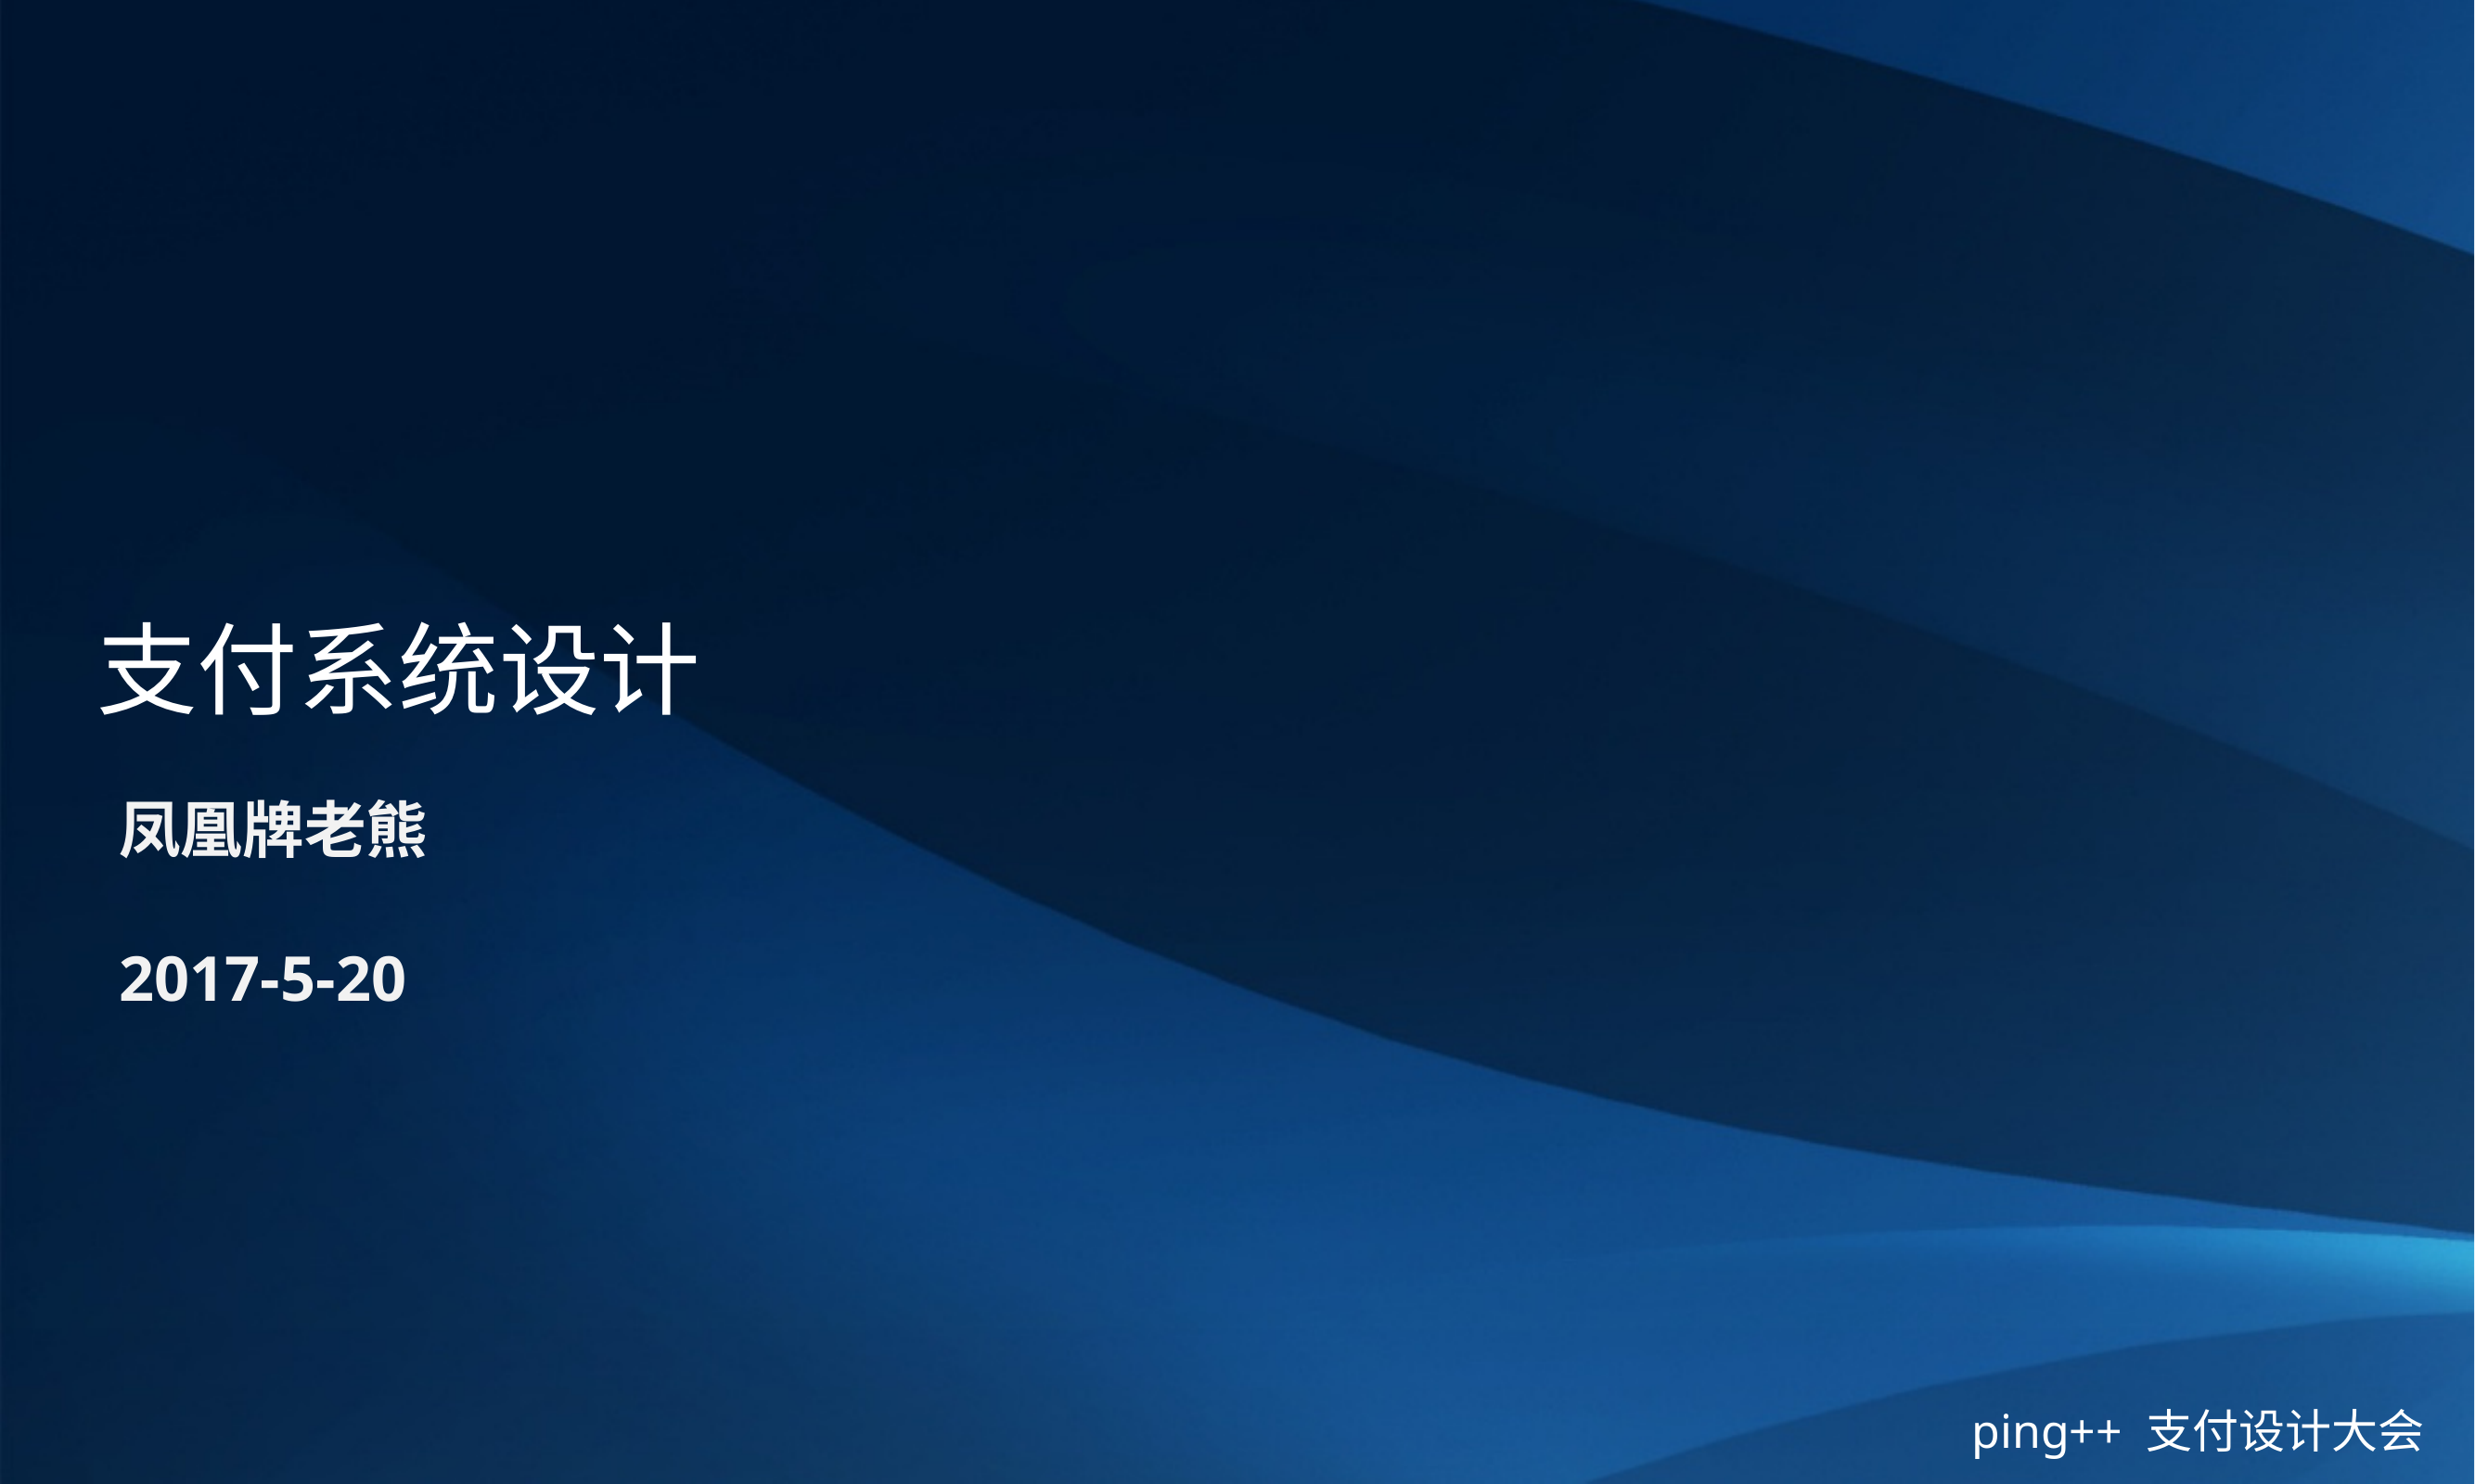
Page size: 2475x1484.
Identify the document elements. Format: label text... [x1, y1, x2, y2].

text_box 凤凰牌老熊 2017-5-20 [105, 784, 442, 1021]
picture [0, 0, 2475, 1484]
title 支付系统设计 [71, 608, 1744, 742]
